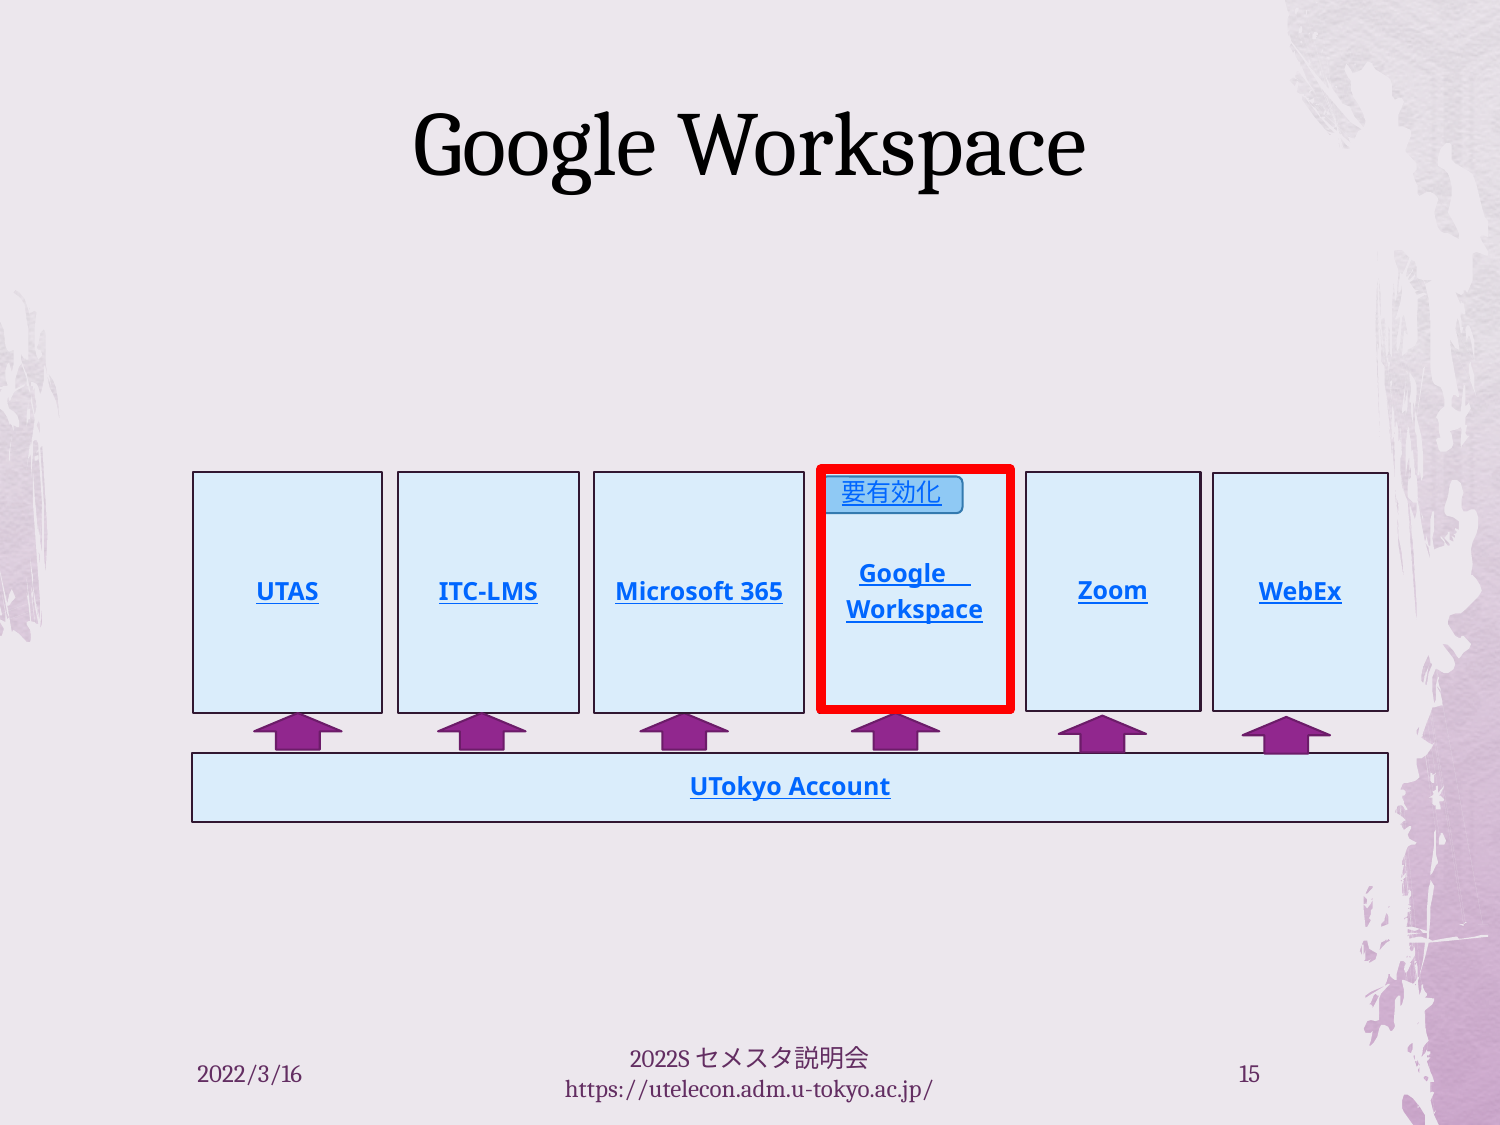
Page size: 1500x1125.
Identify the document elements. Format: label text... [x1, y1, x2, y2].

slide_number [75, 1042, 425, 1103]
slide_number 15 [1074, 1042, 1425, 1103]
footer 2022Sセメスタ説明会 https://utelecon.adm.u-tokyo.ac.jp/ [512, 1042, 988, 1103]
title Google Workspace [75, 45, 1425, 233]
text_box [192, 472, 1388, 823]
